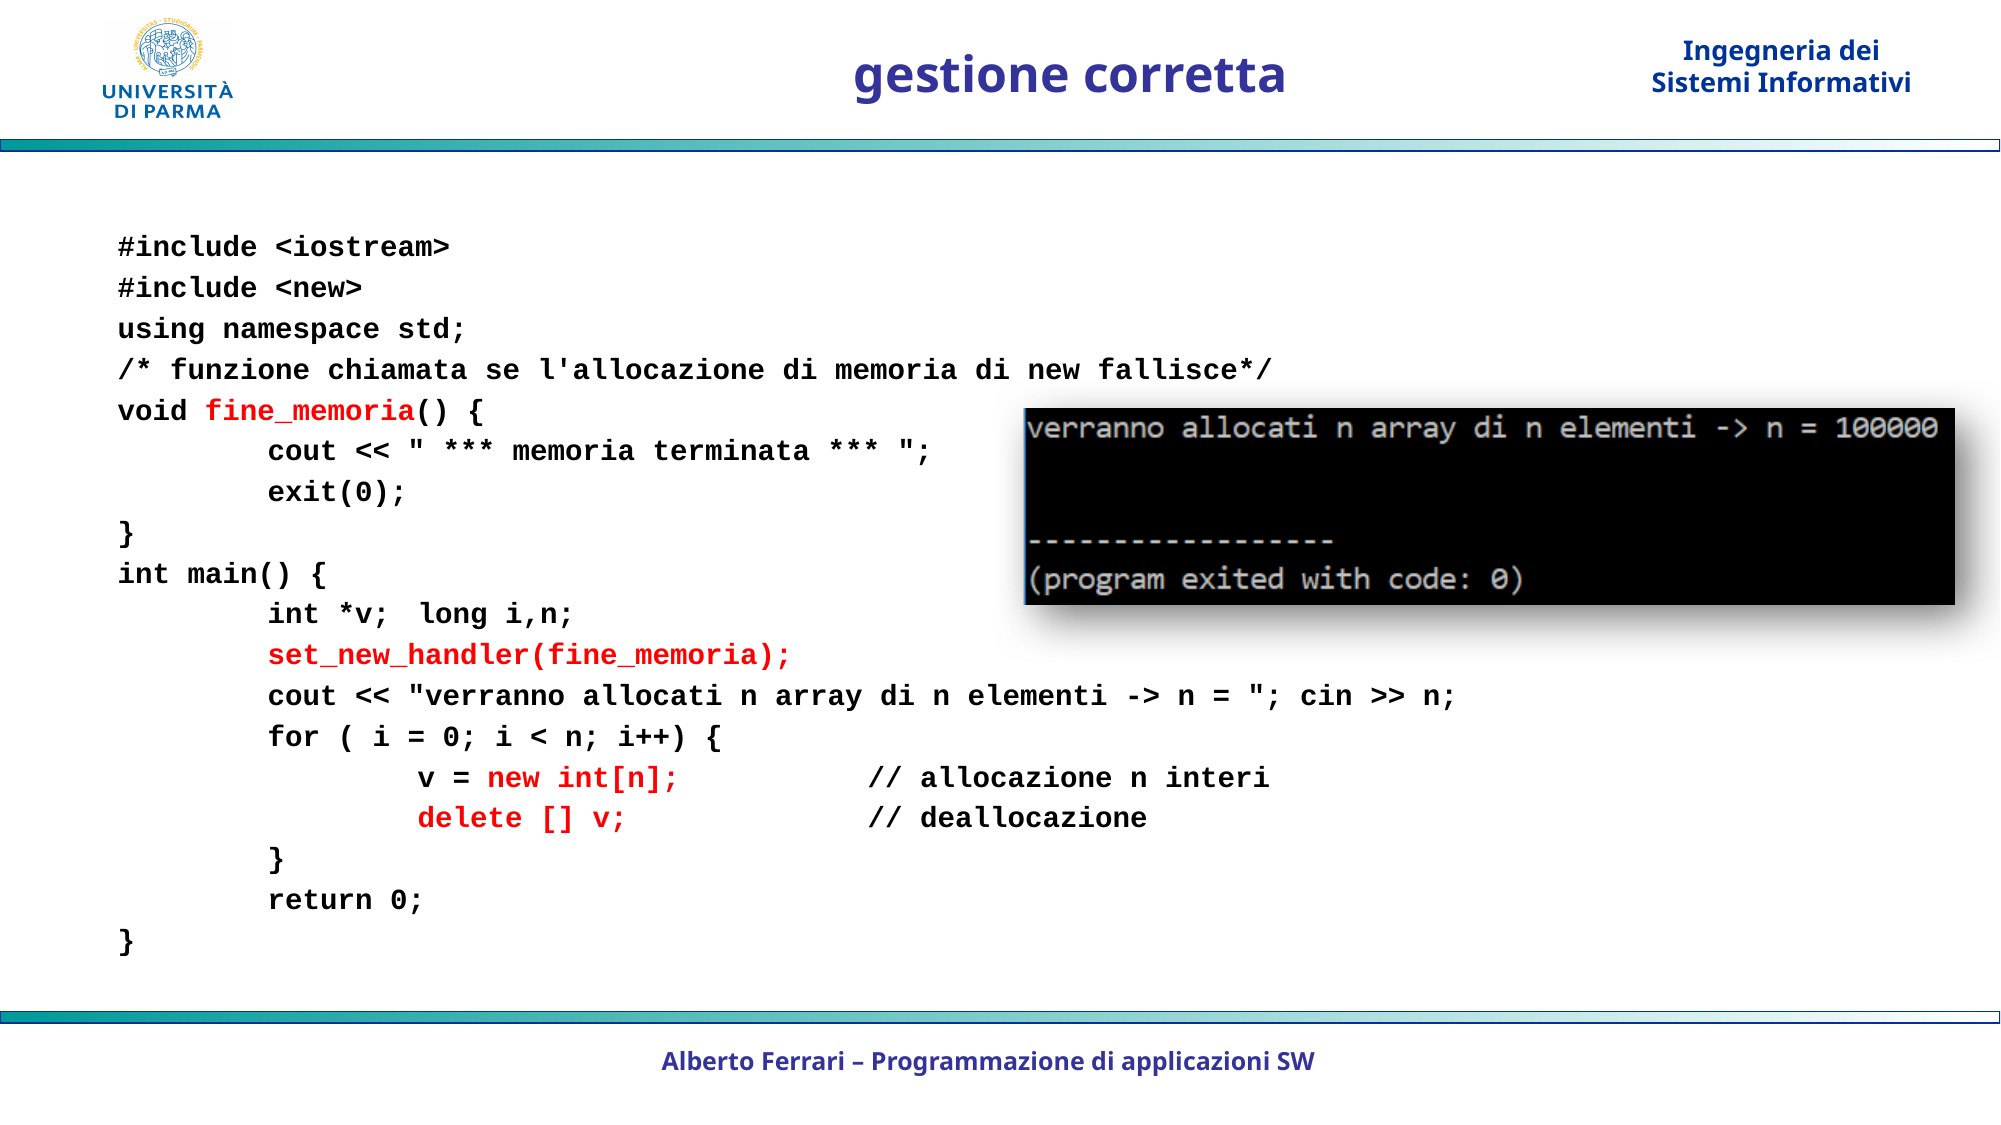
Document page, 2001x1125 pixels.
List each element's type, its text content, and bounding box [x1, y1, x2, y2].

footer Alberto Ferrari – Programmazione di applicazioni SW [366, 1037, 1611, 1092]
picture [1023, 408, 1956, 605]
list #include <iostream> #include <new> using namespace std; /* funzione chiamata se l'allocazione di memoria di new fallisce*/ void fine_memoria() { cout << " *** memoria terminata *** "; exit(0); } int main() { int *v; long i,n; set_new_handler(fine_memoria); cout << "verranno allocati n array di n elementi -> n = "; cin >> n; for ( i = 0; i < n; i++) { v = new int[n]; // allocazione n interi delete [] v; // deallocazione } return 0; } [102, 220, 1903, 963]
picture [103, 18, 233, 118]
title gestione corretta [559, 19, 1583, 126]
